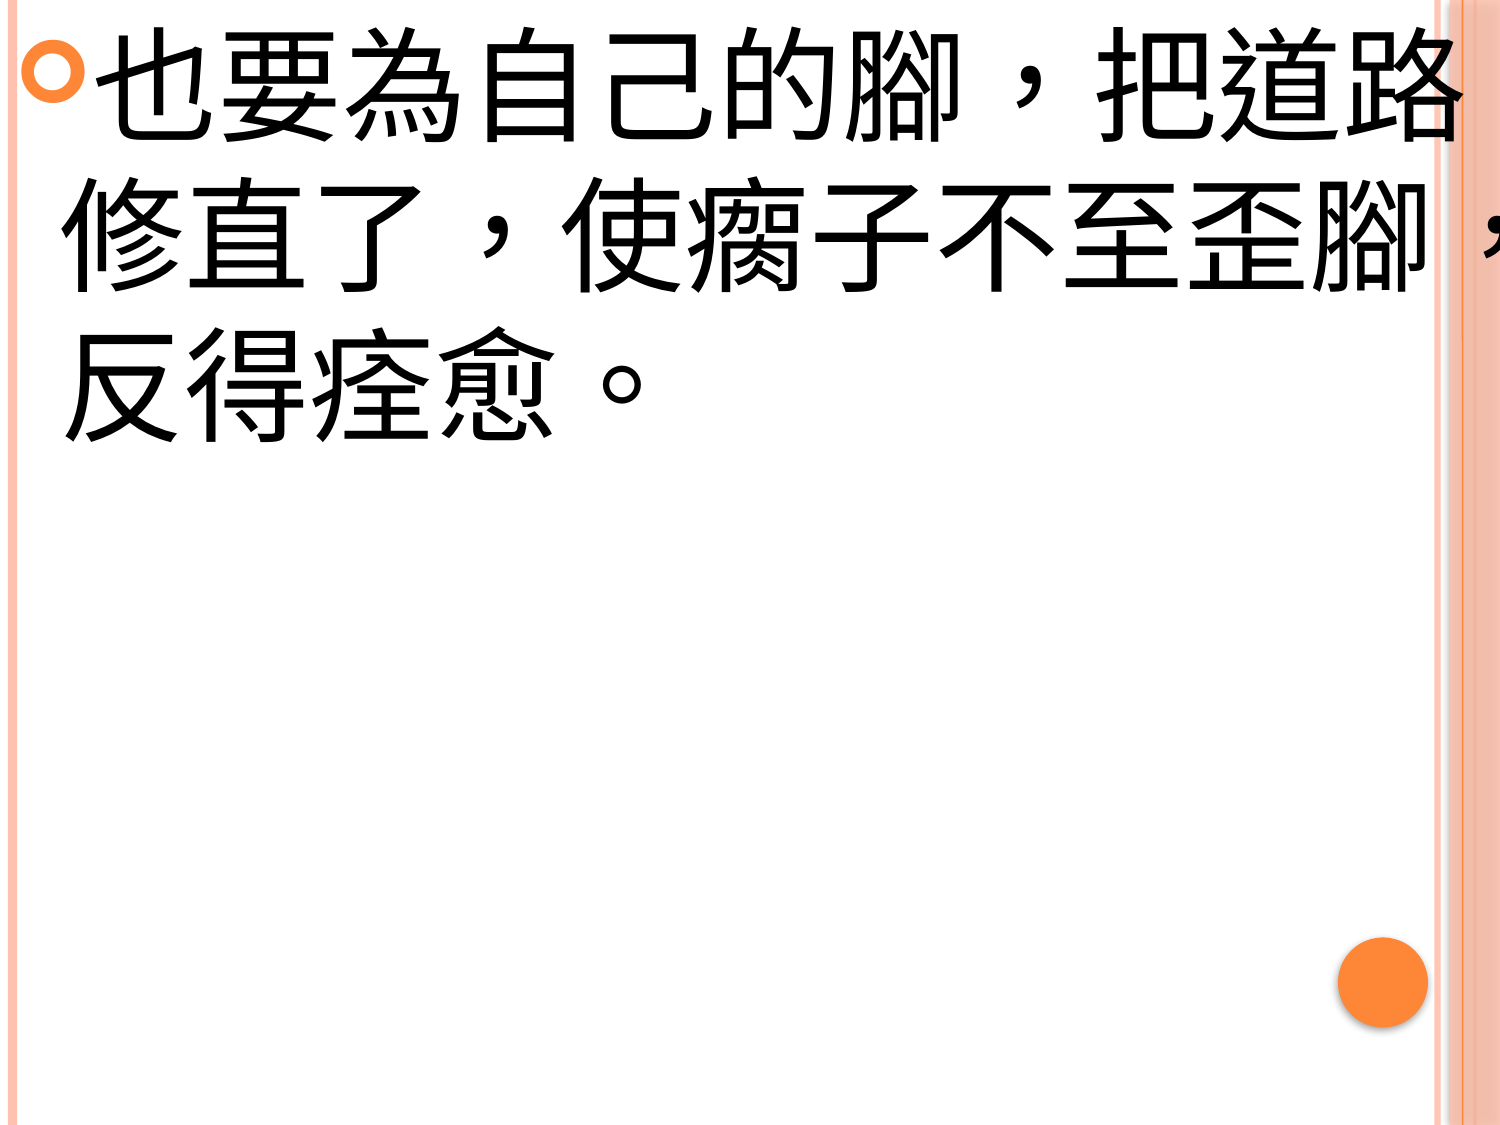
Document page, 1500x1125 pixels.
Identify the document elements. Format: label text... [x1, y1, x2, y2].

list 也要為自己的腳，把道路修直了，使瘸子不至歪腳，反得痊愈。 [0, 0, 1500, 1125]
